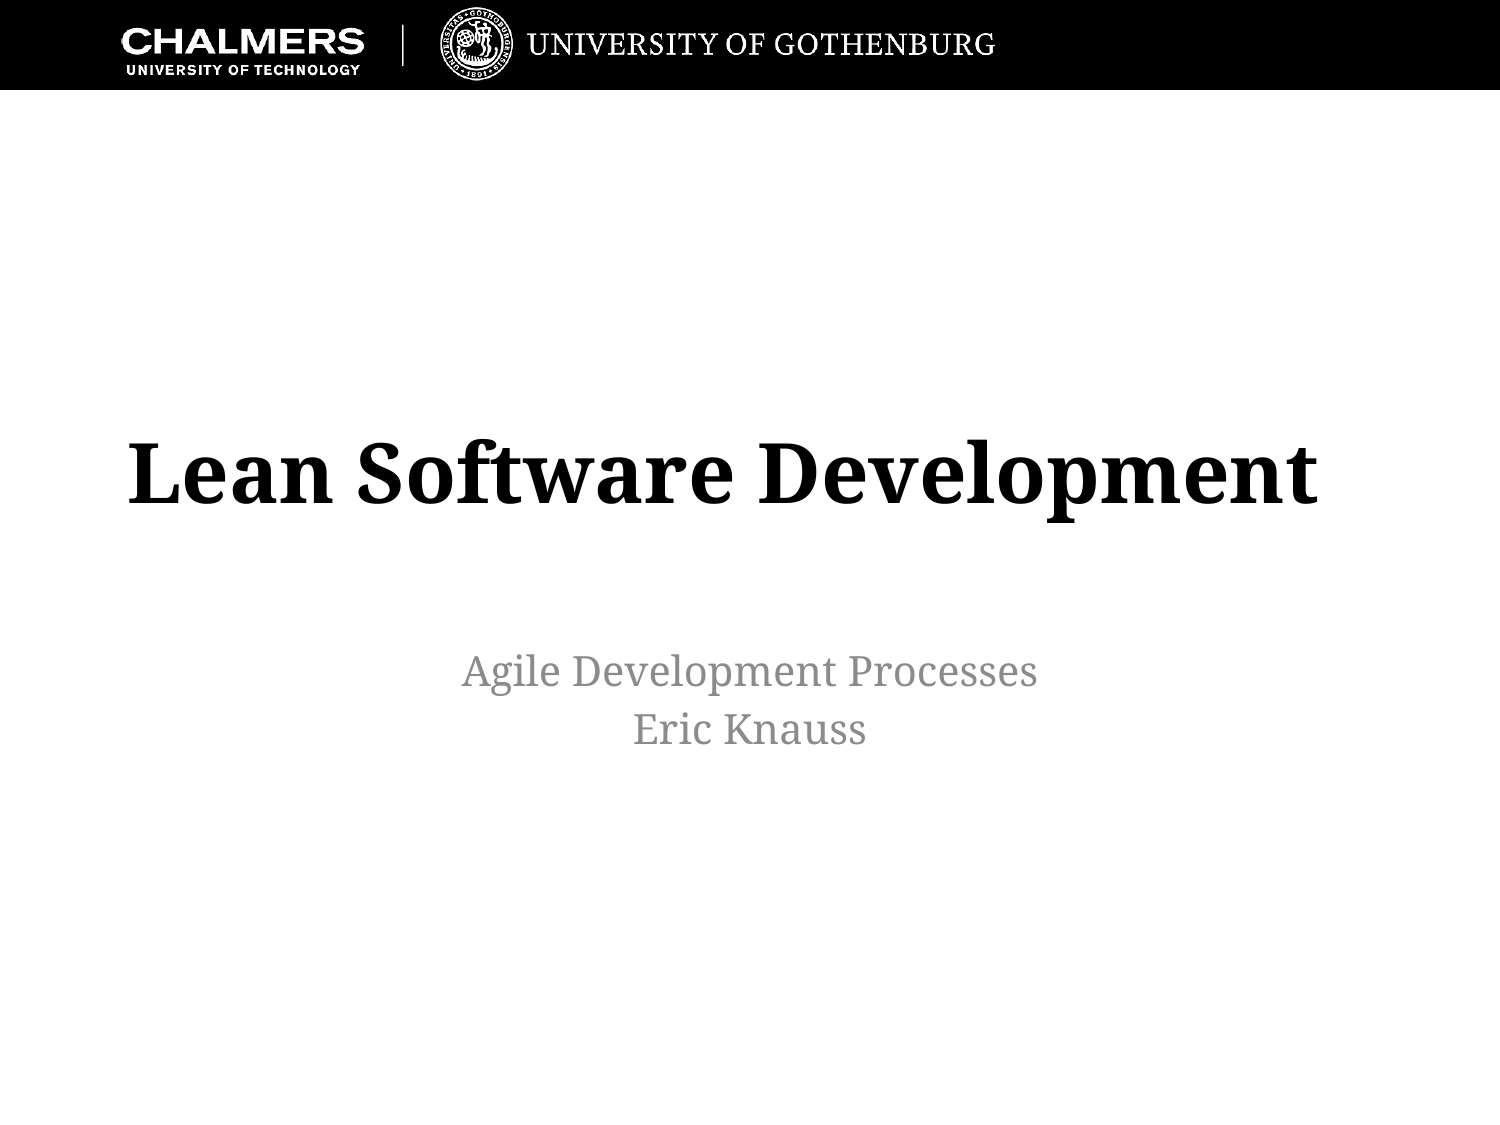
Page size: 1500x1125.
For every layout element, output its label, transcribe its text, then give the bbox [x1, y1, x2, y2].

subtitle Agile Development Processes Eric Knauss [225, 637, 1275, 925]
title Lean Software Development [112, 349, 1388, 591]
picture [112, 7, 999, 84]
